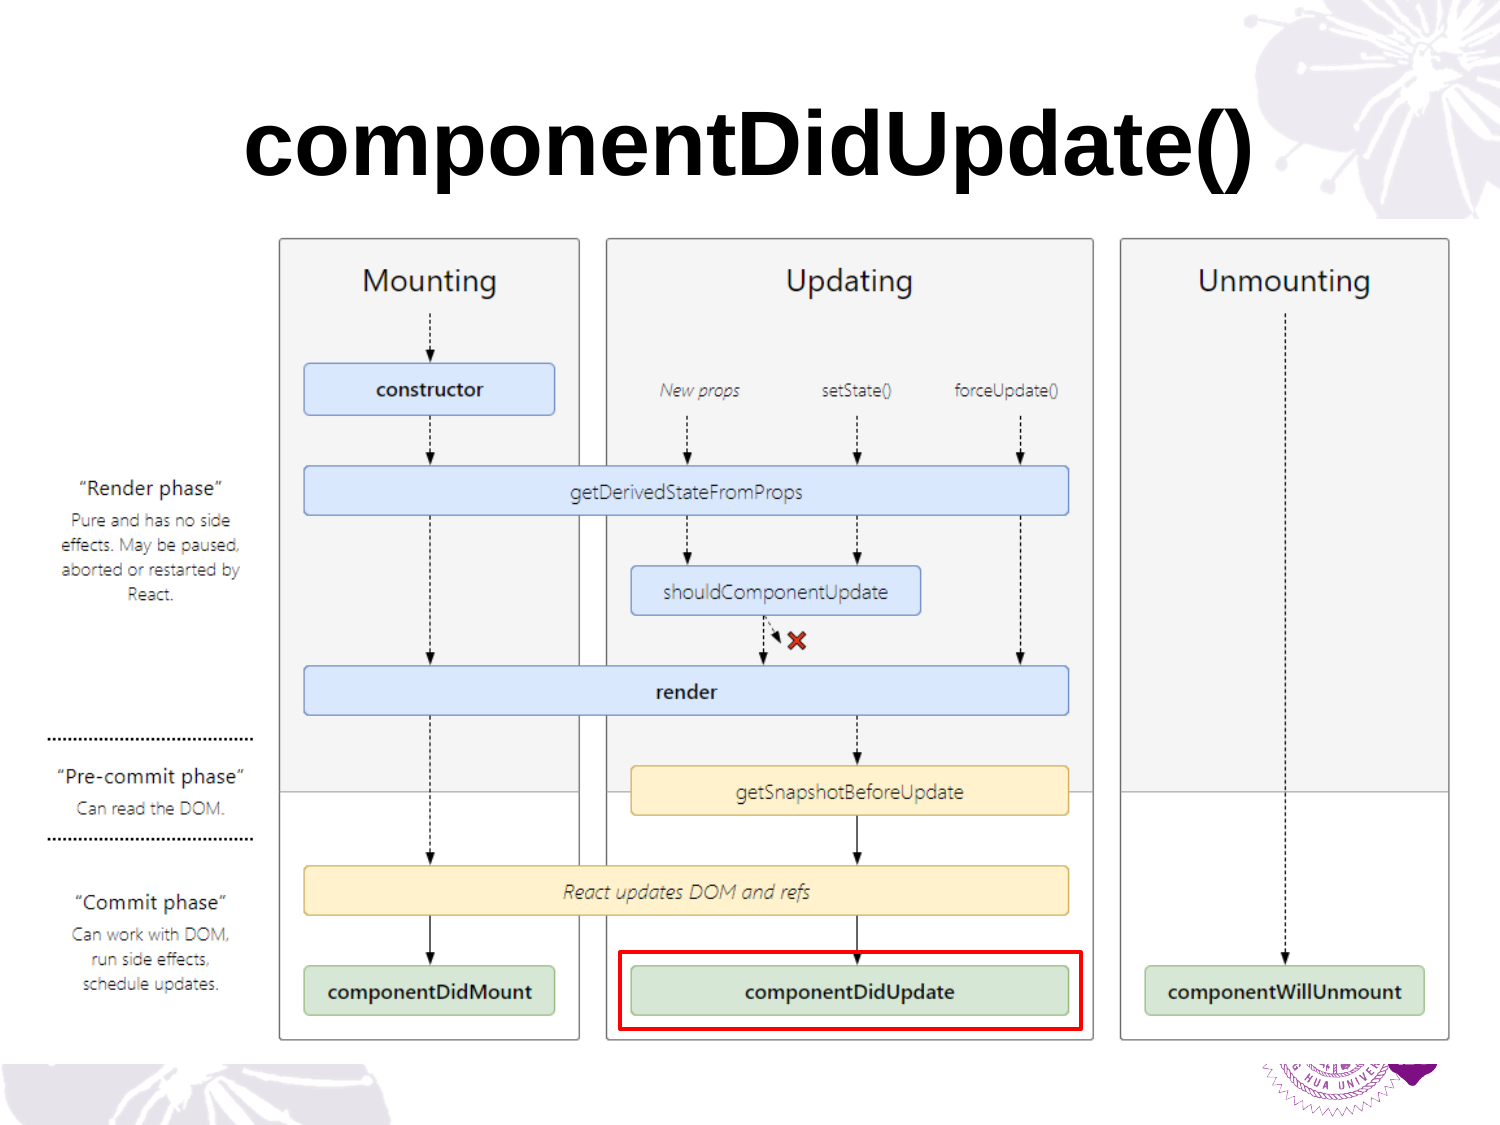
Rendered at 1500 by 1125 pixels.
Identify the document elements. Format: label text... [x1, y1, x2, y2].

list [0, 218, 1499, 1064]
title componentDidUpdate() [75, 45, 1425, 217]
picture [0, 0, 1500, 1125]
